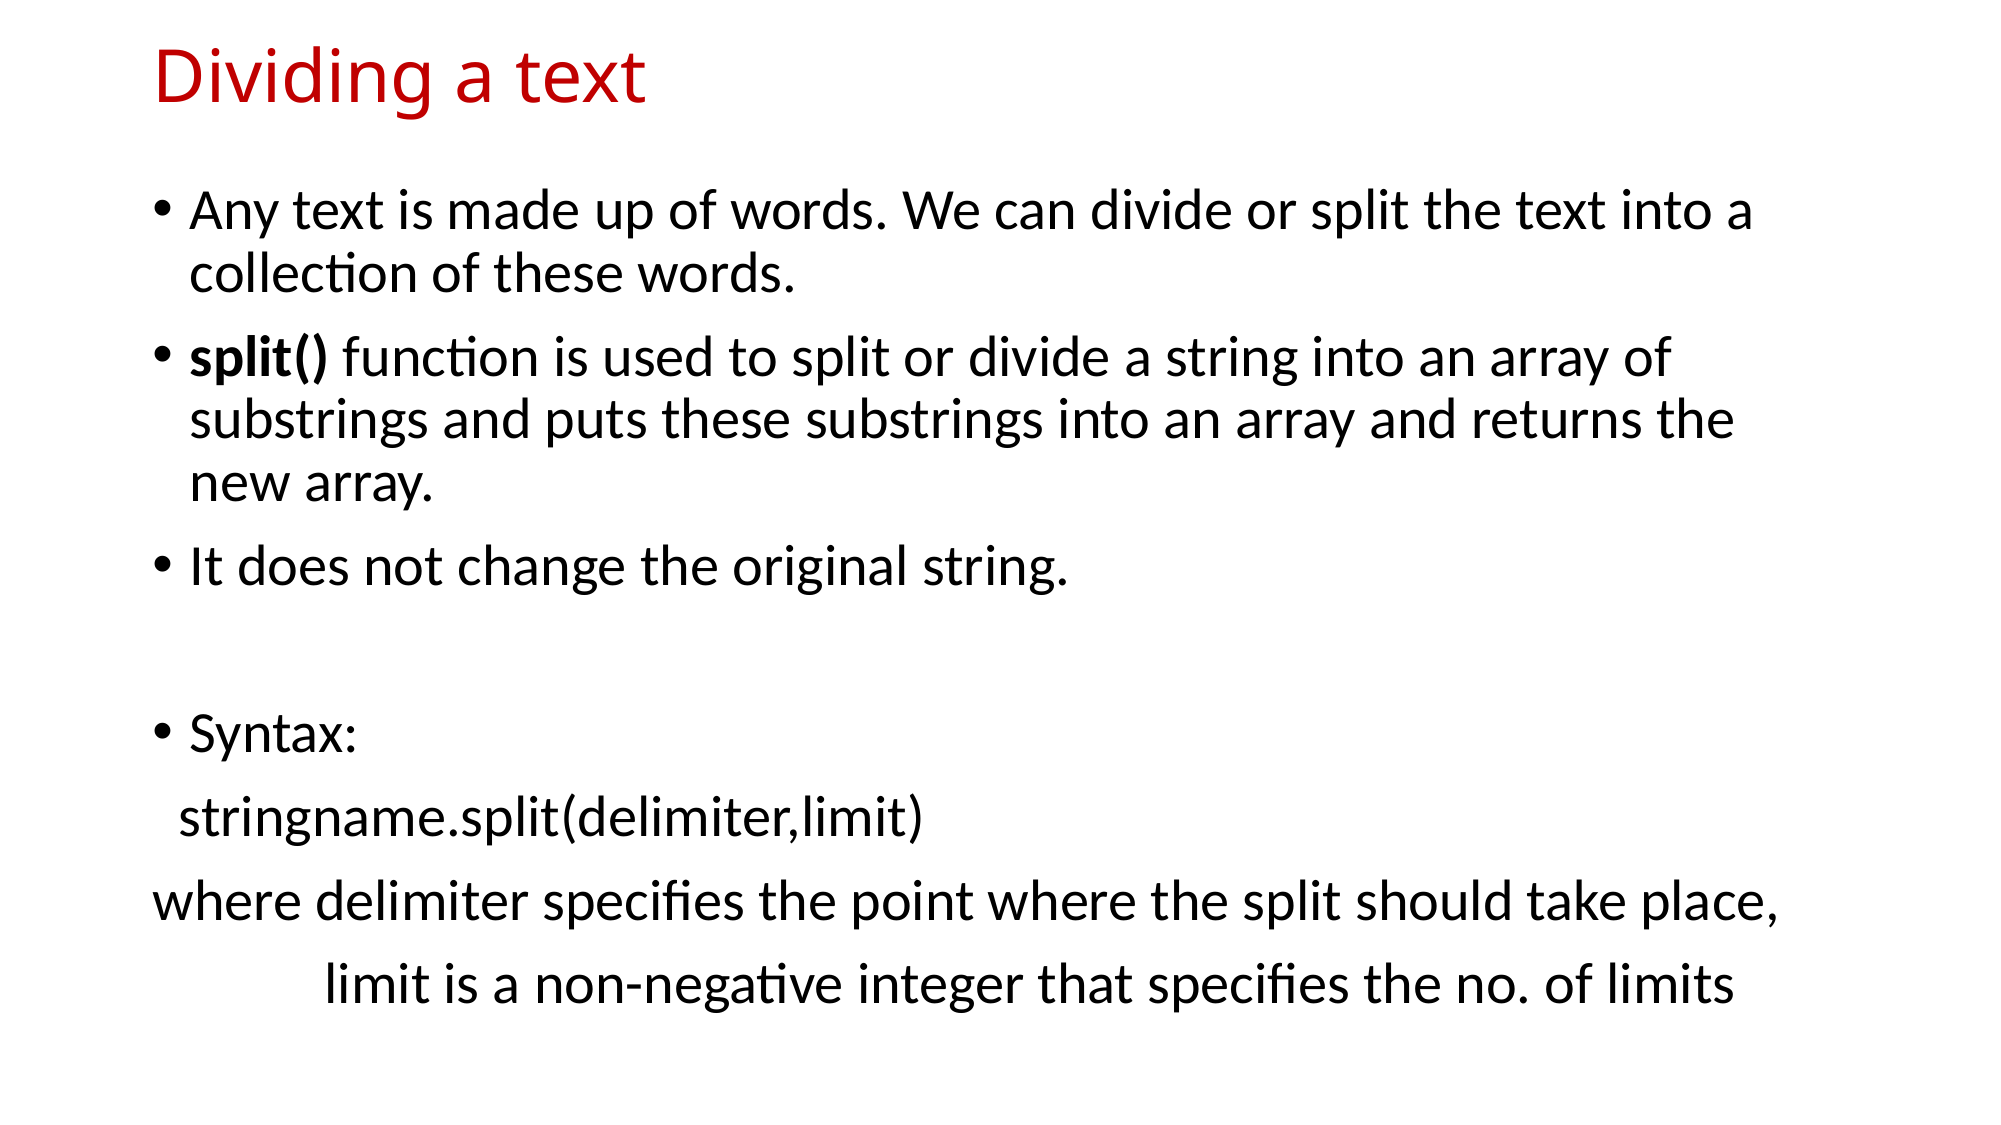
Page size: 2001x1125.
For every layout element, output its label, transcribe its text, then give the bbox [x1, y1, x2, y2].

title Dividing a text [137, 31, 1863, 127]
list Any text is made up of words. We can divide or split the text into a collection of these words. split() function is used to split or divide a string into an array of substrings and puts these substrings into an array and returns the new array. It does not change the original string. Syntax: stringname.split(delimiter,limit) where delimiter specifies the point where the split should take place, limit is a non-negative integer that specifies the no. of limits [137, 171, 1863, 1077]
